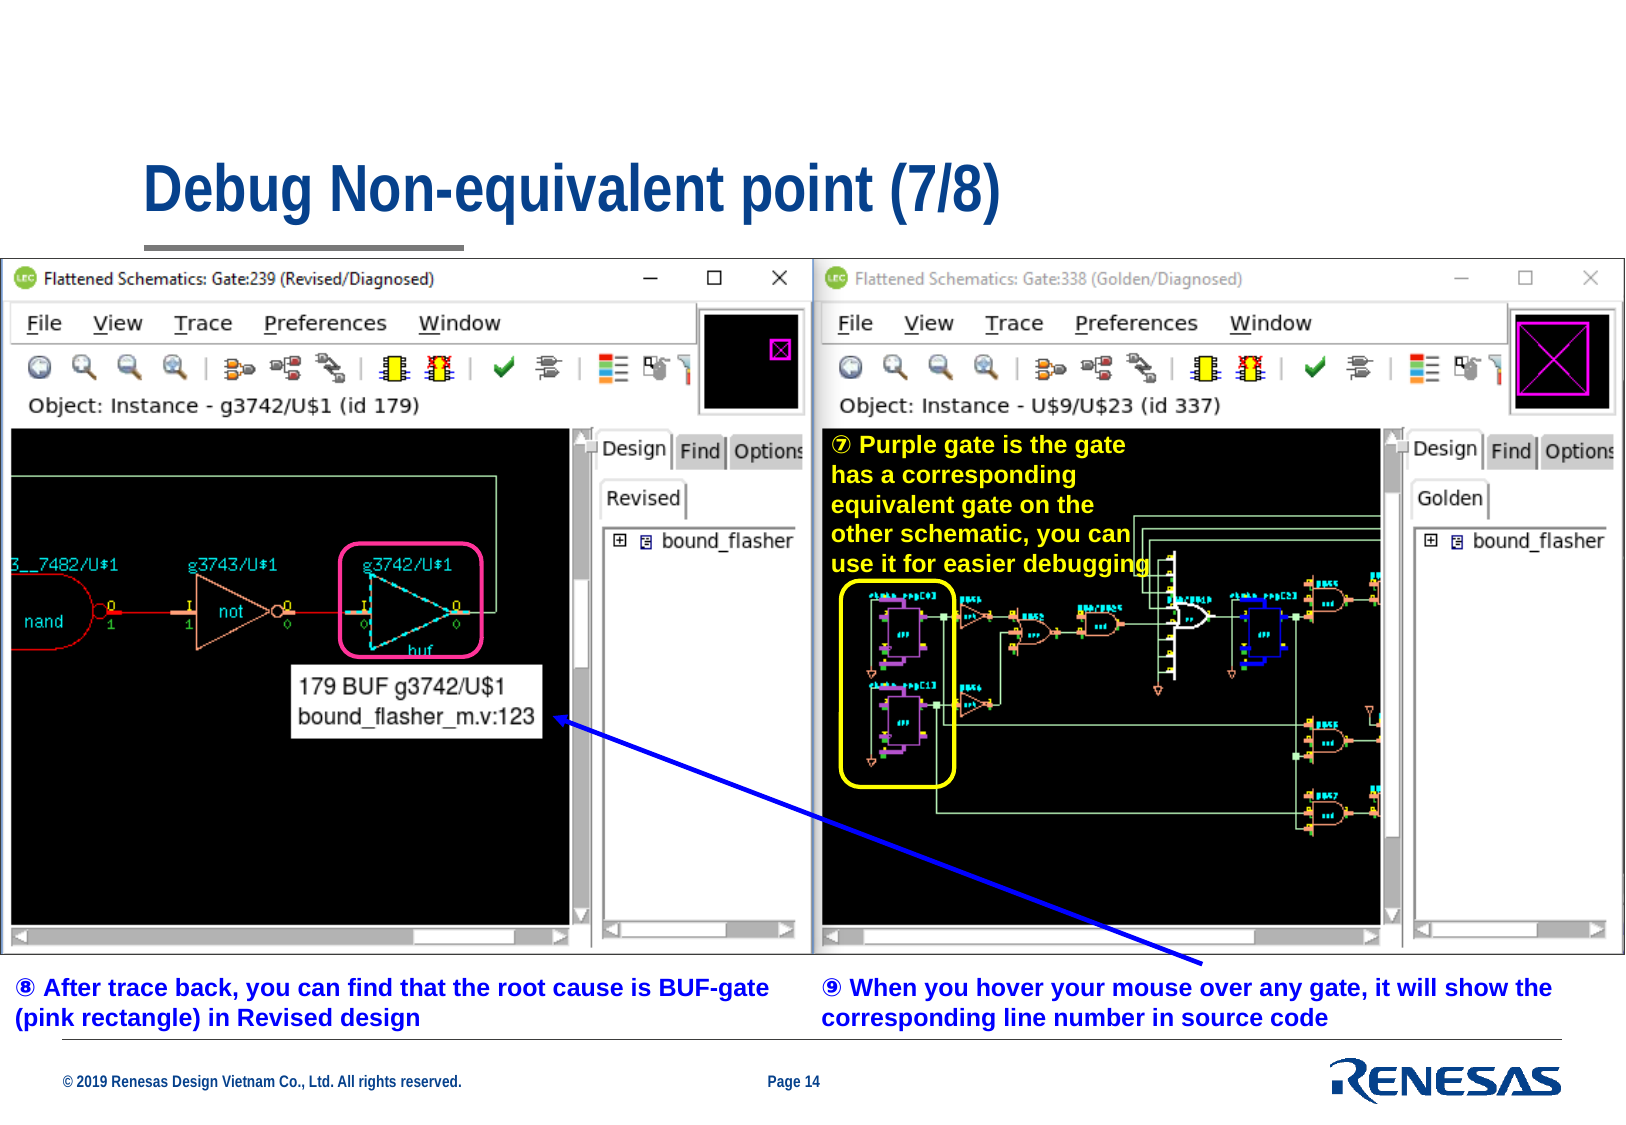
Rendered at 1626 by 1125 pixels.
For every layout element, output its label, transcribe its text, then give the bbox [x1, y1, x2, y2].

text_box ⑧ After trace back, you can find that the root cause is BUF-gate (pink rectangle) in Revised design [0, 964, 792, 1039]
picture [1330, 1058, 1561, 1104]
title Debug Non-equivalent point (7/8) [143, 153, 1280, 227]
picture [0, 258, 1625, 956]
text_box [552, 715, 1203, 965]
text_box ⑨ When you hover your mouse over any gate, it will show the corresponding line number in source code [806, 966, 1598, 1039]
slide_number Page 14 [767, 1070, 858, 1091]
